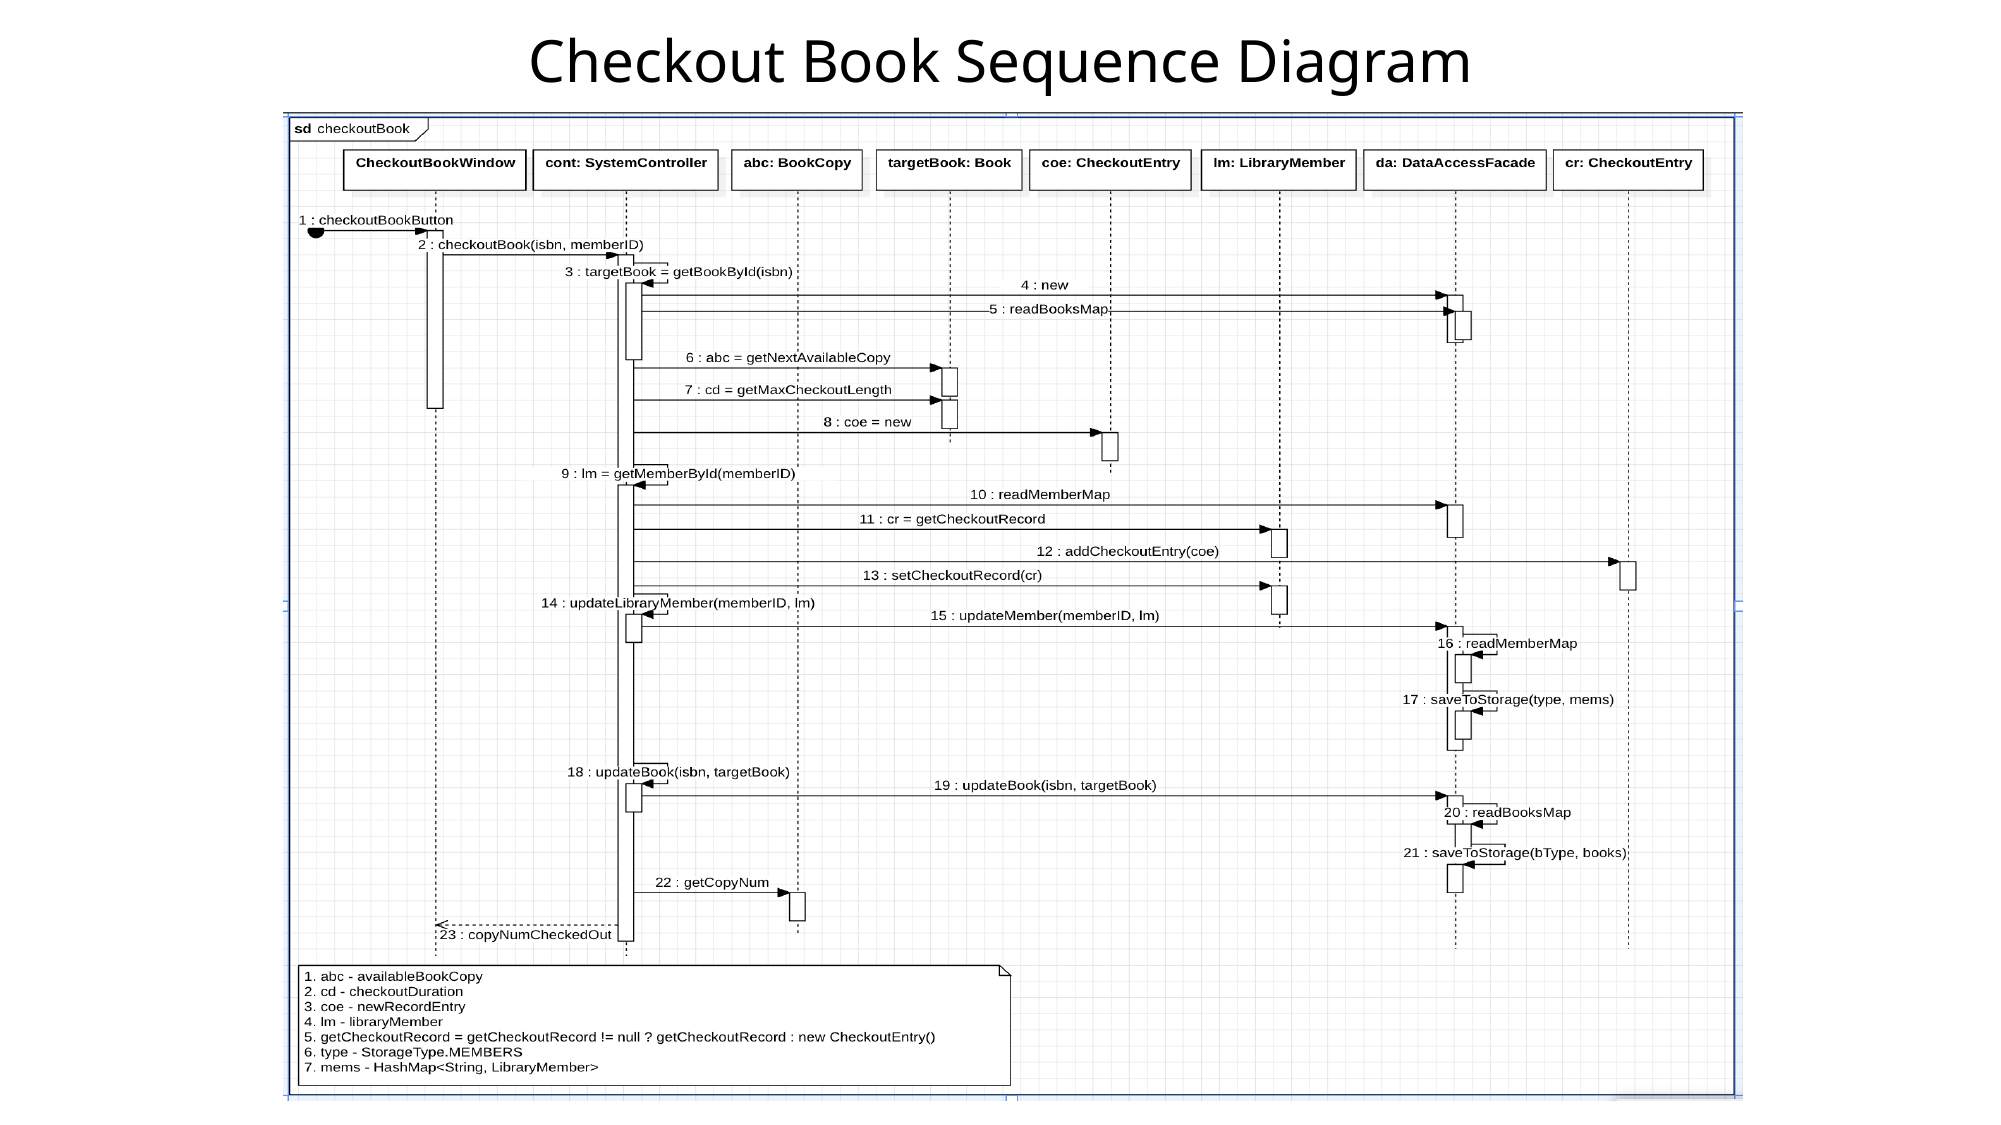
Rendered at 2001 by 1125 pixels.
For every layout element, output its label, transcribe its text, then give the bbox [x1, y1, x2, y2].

picture [283, 111, 1744, 1101]
list Checkout Book Sequence Diagram [24, 24, 1978, 1102]
